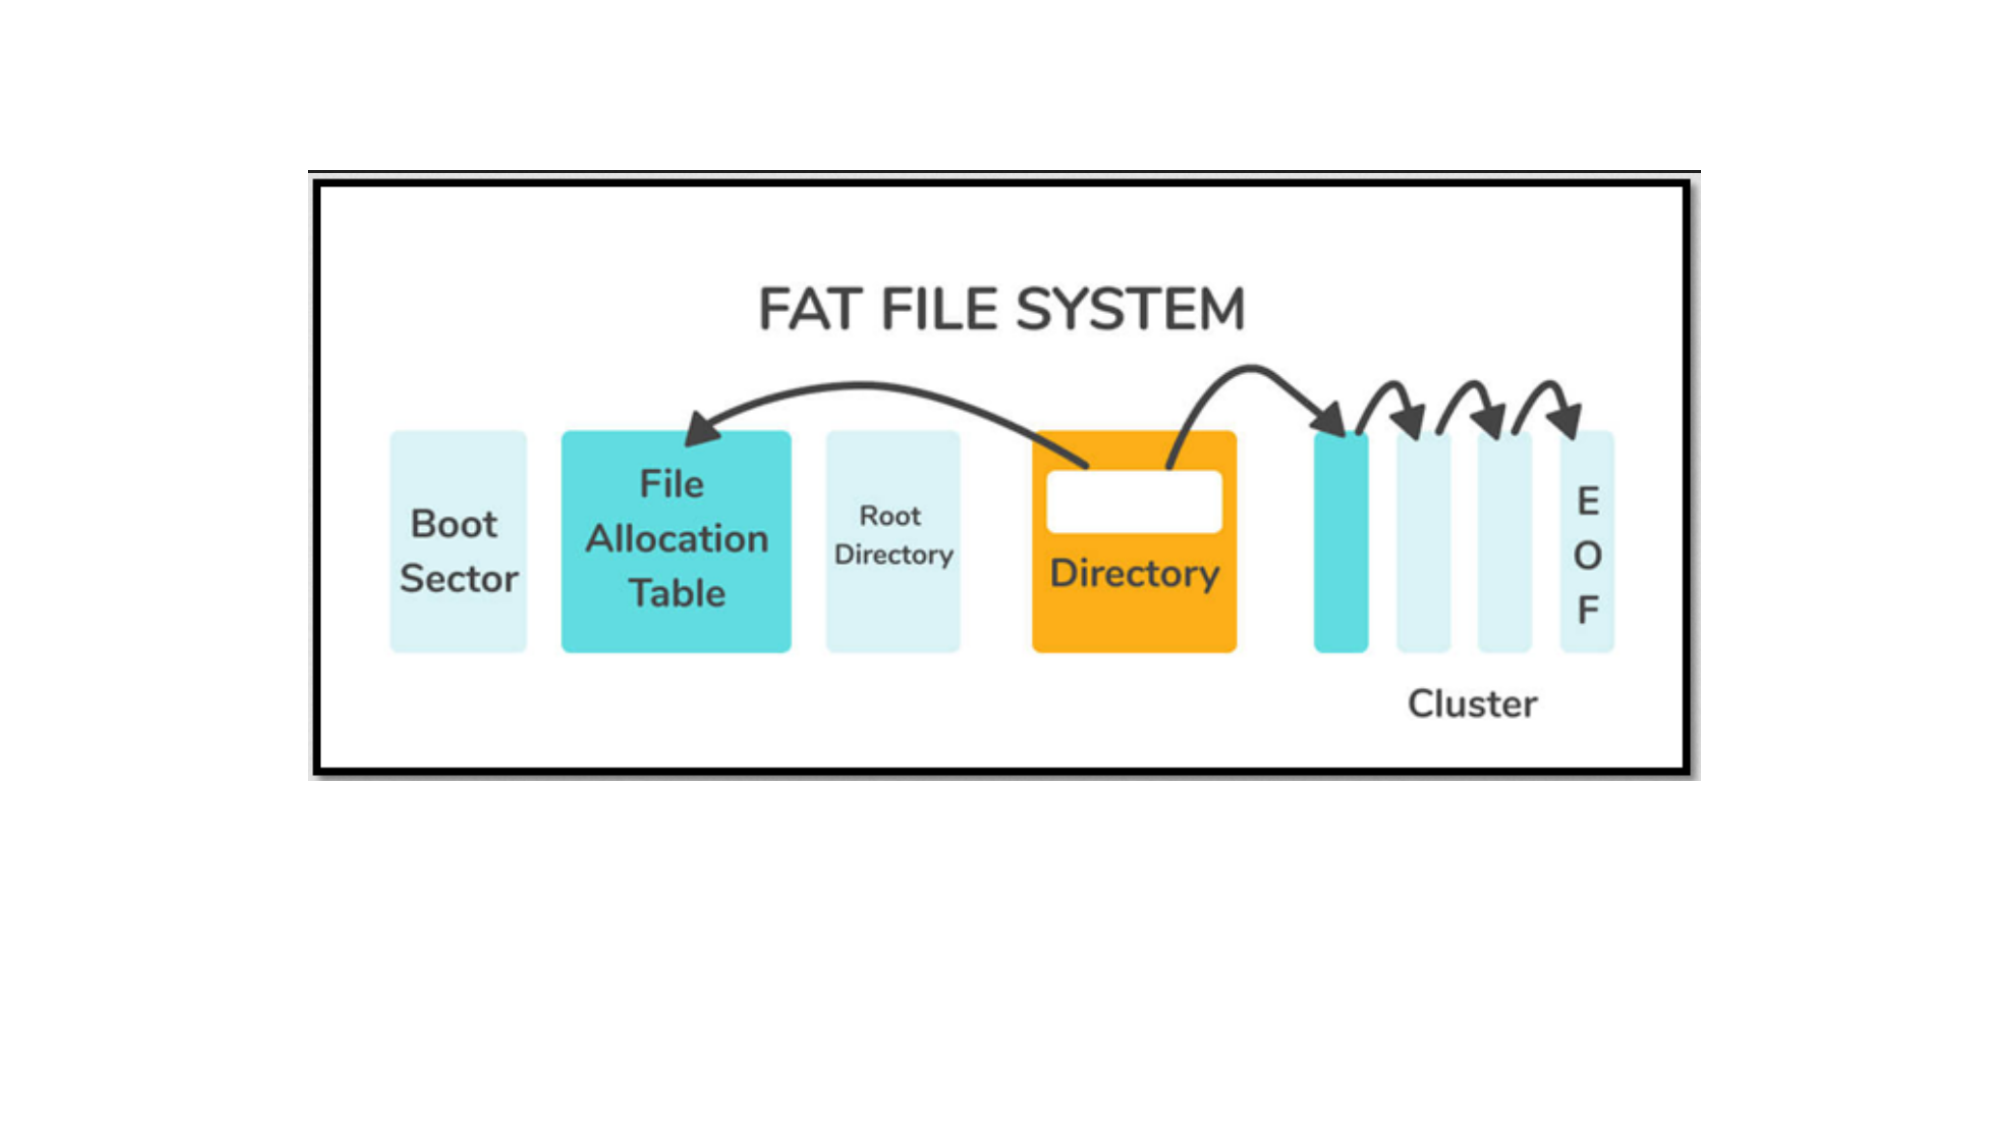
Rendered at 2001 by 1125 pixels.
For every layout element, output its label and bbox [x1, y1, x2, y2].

picture [308, 170, 1701, 781]
